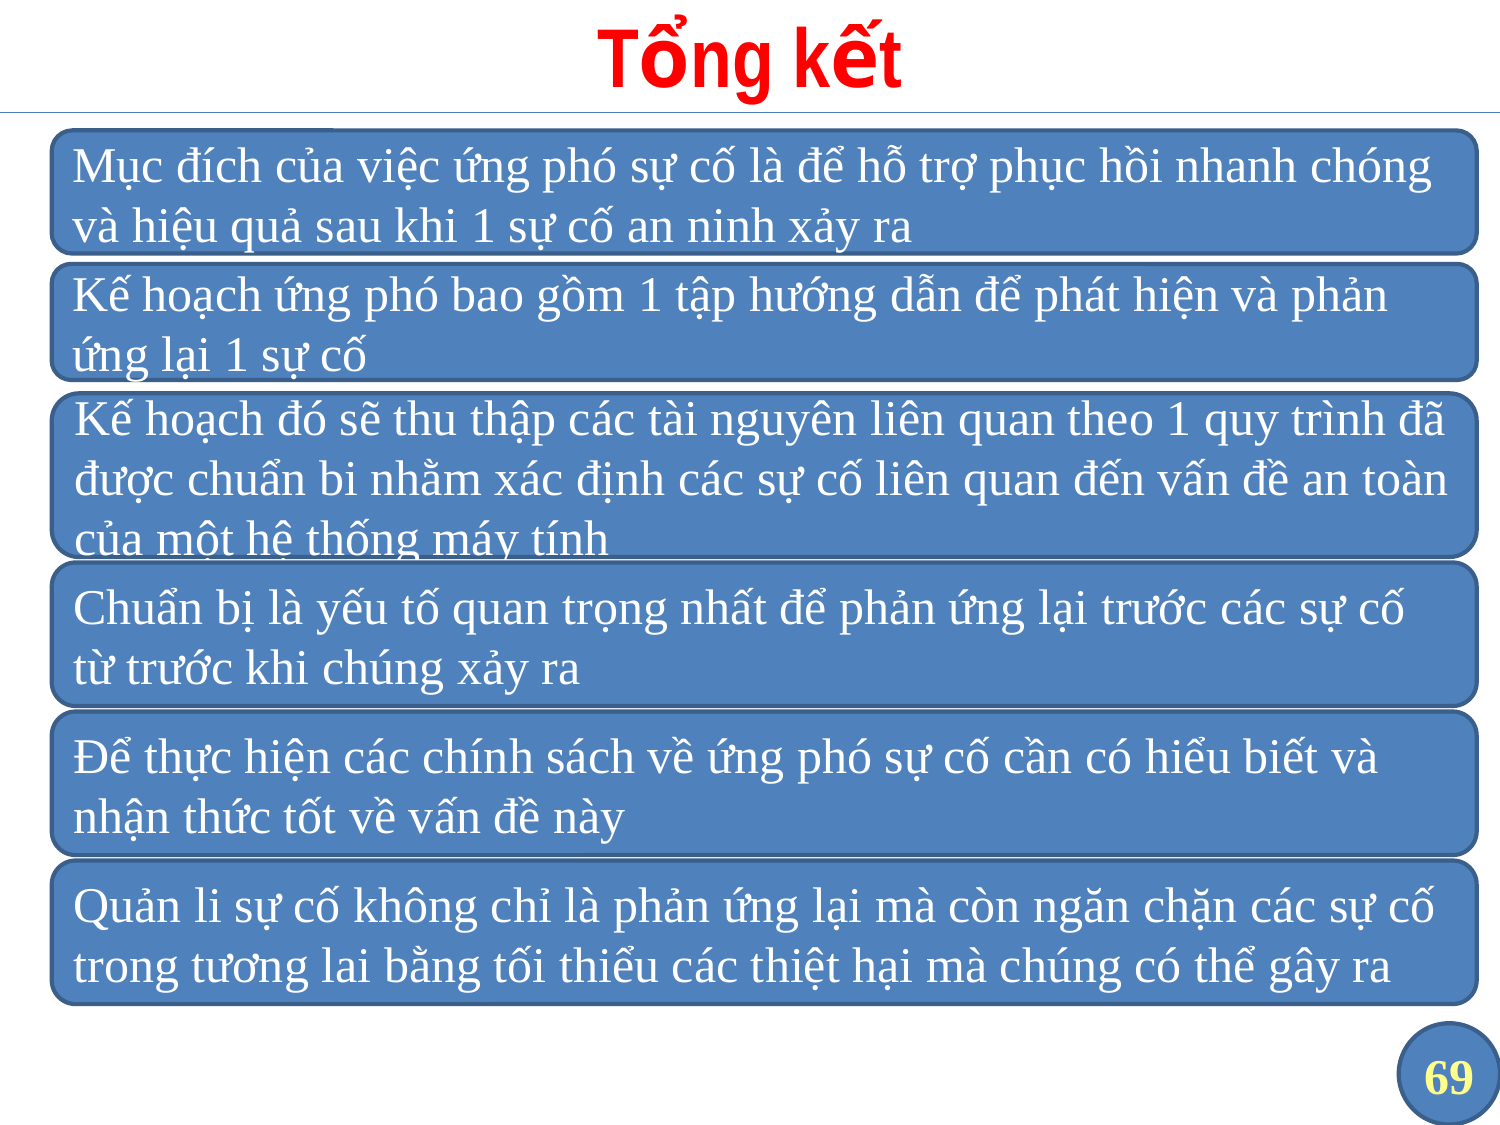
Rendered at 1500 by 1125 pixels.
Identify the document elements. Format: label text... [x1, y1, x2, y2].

text_box Để thực hiện các chính sách về ứng phó sự cố cần có hiểu biết và nhận thức tốt về vấn đề này [49, 709, 1479, 858]
text_box Quản li sự cố không chỉ là phản ứng lại mà còn ngăn chặn các sự cố trong tương lai bằng tối thiểu các thiệt hại mà chúng có thể gây ra [49, 858, 1479, 1007]
text_box Chuẩn bị là yếu tố quan trọng nhất để phản ứng lại trước các sự cố từ trước khi chúng xảy ra [49, 560, 1479, 709]
text_box Mục đích của việc ứng phó sự cố là để hỗ trợ phục hồi nhanh chóng và hiệu quả sau khi 1 sự cố an ninh xảy ra [49, 128, 1479, 256]
text_box Kế hoạch ứng phó bao gồm 1 tập hướng dẫn để phát hiện và phản ứng lại 1 sự cố [49, 261, 1479, 383]
title Tổng kết [0, 0, 1500, 113]
text_box Kế hoạch đó sẽ thu thập các tài nguyên liên quan theo 1 quy trình đã được chuẩn bi nhằm xác định các sự cố liên quan đến vấn đề an toàn của một hệ thống máy tính [49, 391, 1479, 560]
slide_number 69 [1399, 1023, 1500, 1125]
